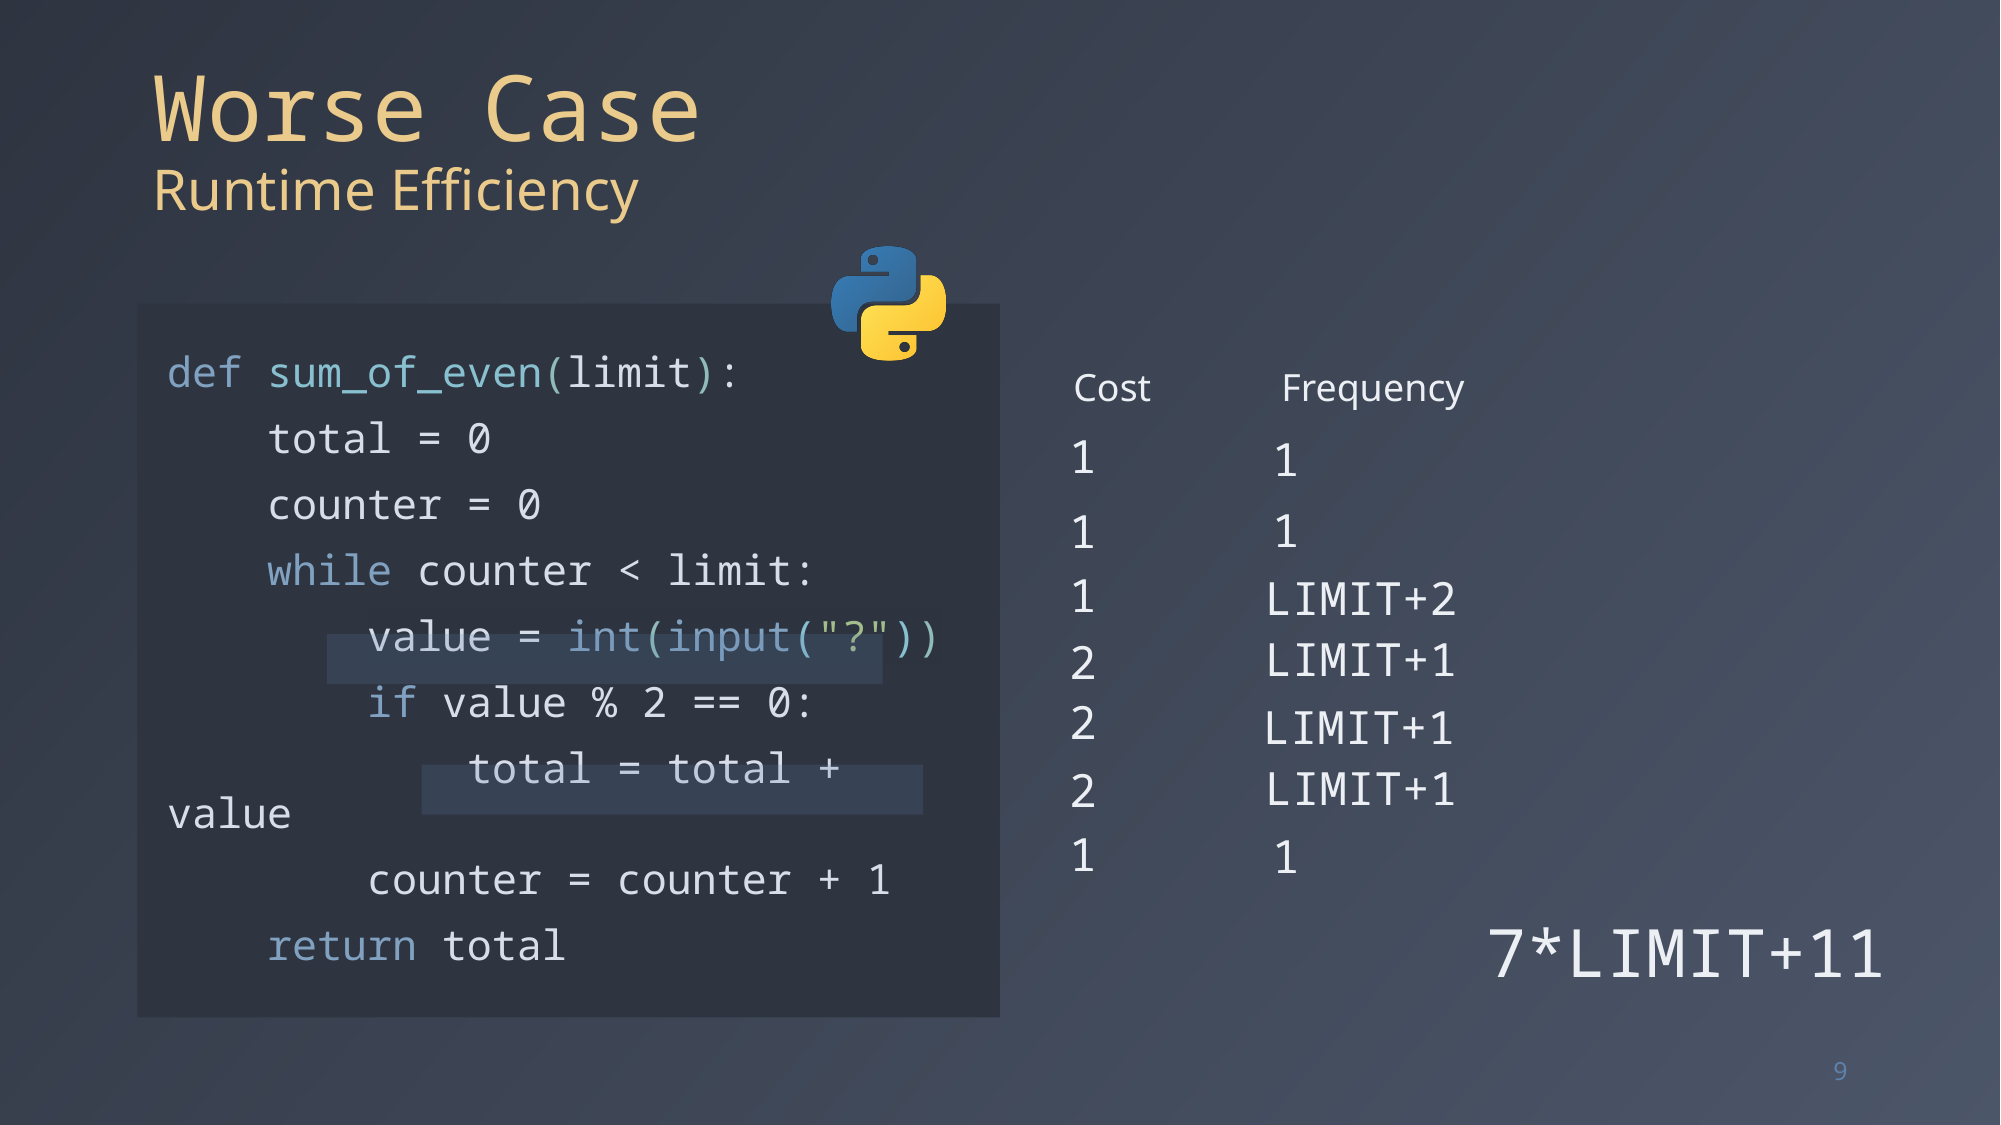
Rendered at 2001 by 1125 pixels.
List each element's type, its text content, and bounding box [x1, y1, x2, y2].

text_box 1 [1257, 493, 1315, 561]
text_box 2 [1054, 626, 1112, 686]
text_box 2 [1054, 753, 1112, 817]
list def sum_of_even(limit): total = 0 counter = 0 while counter < limit: value = int(input("?")) if value % 2 == 0: total = total + value counter = counter + 1 return total [137, 303, 1000, 1018]
text_box 1 [1257, 423, 1315, 493]
text_box LIMIT+2 [1249, 561, 1472, 622]
text_box LIMIT+1 [1249, 752, 1472, 823]
title Worse Case Runtime Efficiency [137, 26, 1863, 230]
text_box Cost [1058, 356, 1167, 417]
text_box 1 [1257, 820, 1315, 890]
text_box 1 [1054, 495, 1112, 559]
picture [831, 246, 946, 361]
text_box 2 [1054, 686, 1112, 753]
text_box LIMIT+1 [1247, 691, 1470, 761]
text_box 1 [1054, 817, 1112, 888]
text_box LIMIT+1 [1249, 622, 1472, 693]
text_box 1 [1054, 420, 1112, 491]
text_box 7*LIMIT+11 [1472, 903, 1902, 999]
text_box 1 [1054, 559, 1112, 626]
slide_number 9 [1738, 1042, 1863, 1103]
text_box [421, 763, 924, 816]
text_box Frequency [1266, 356, 1480, 417]
text_box [326, 633, 884, 685]
